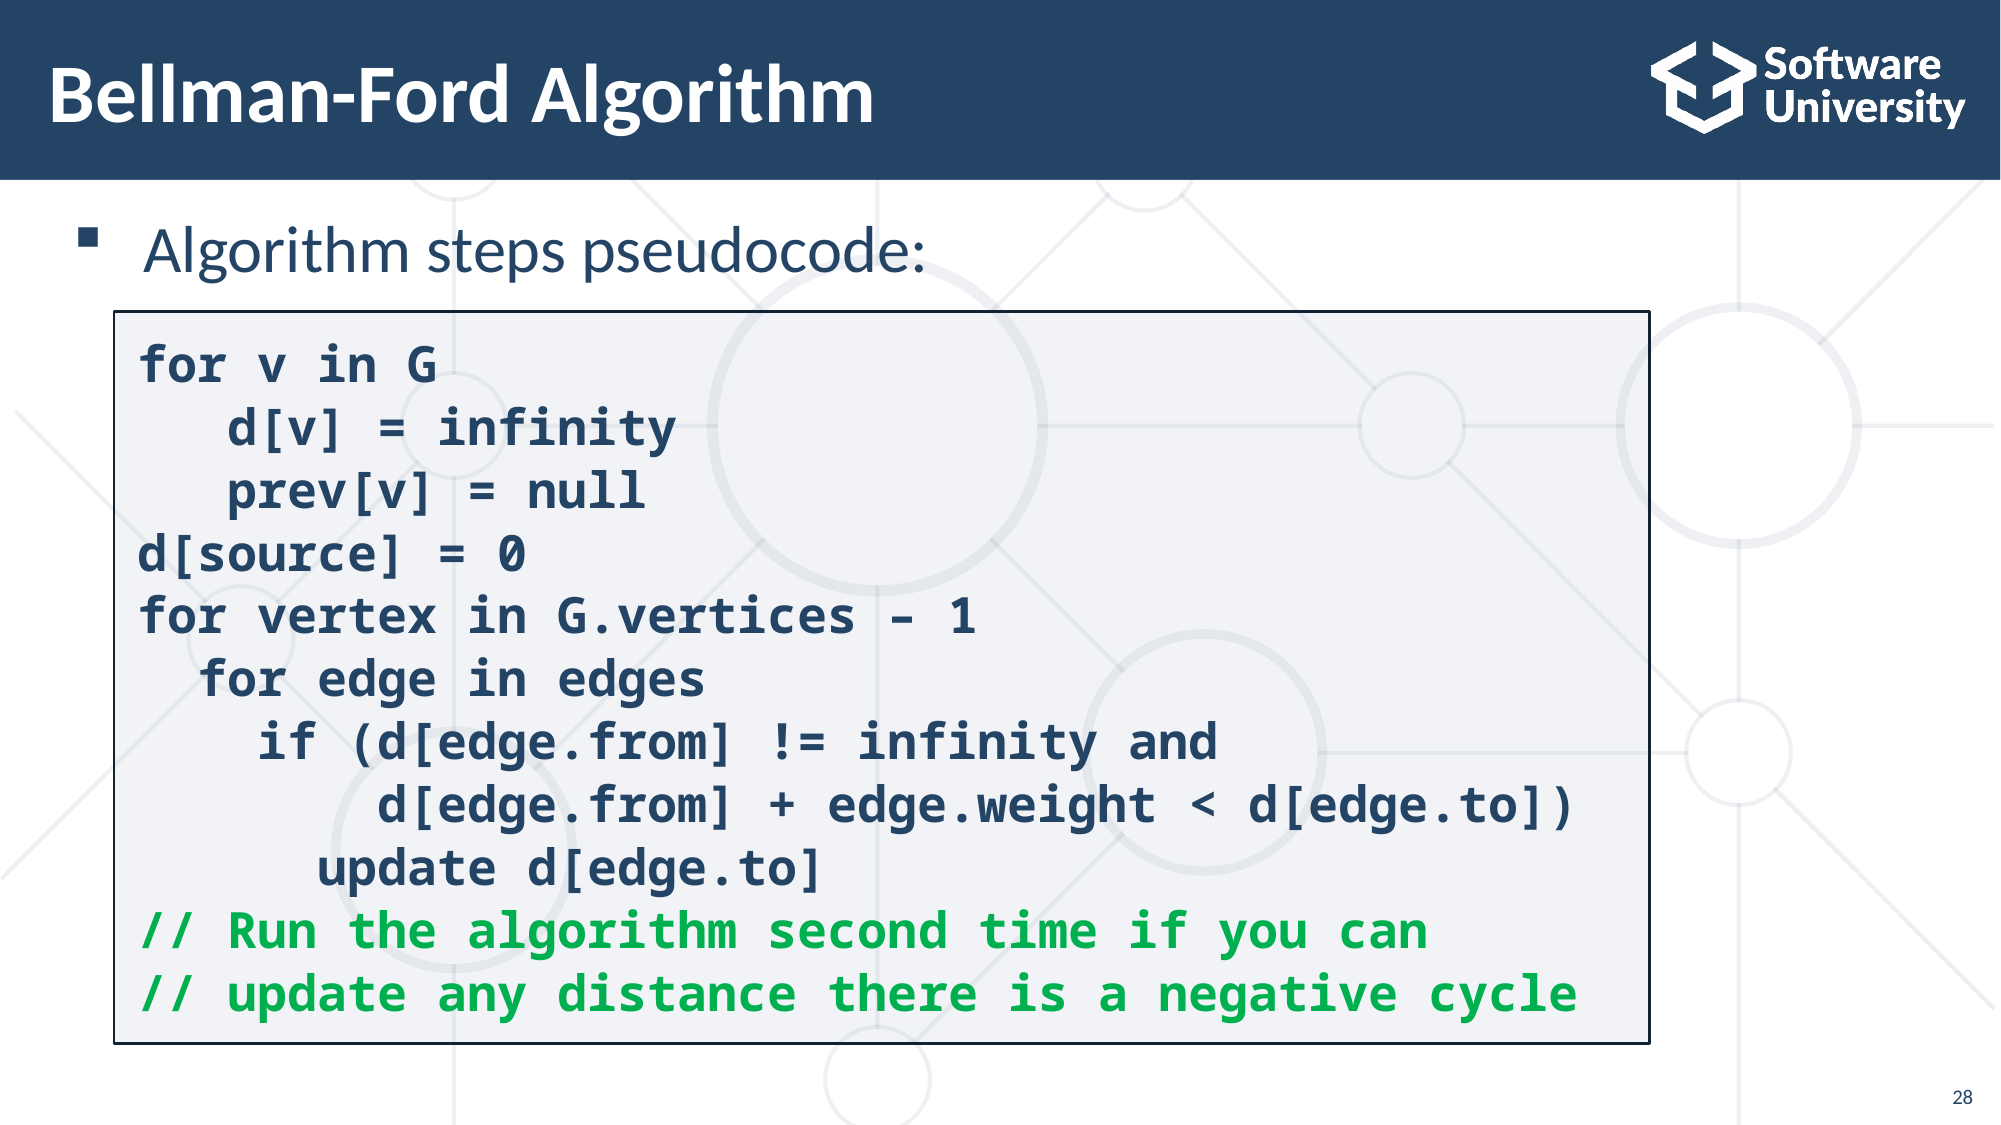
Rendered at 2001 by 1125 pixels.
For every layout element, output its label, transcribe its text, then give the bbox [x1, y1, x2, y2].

list for v in G d[v] = infinity prev[v] = null d[source] = 0 for vertex in G.vertices – 1 for edge in edges if (d[edge.from] != infinity and d[edge.from] + edge.weight < d[edge.to]) update d[edge.to] // Run the algorithm second time if you can // update any distance there is a negative cycle [113, 310, 1651, 1045]
list Algorithm steps pseudocode: [55, 196, 1885, 292]
slide_number 28 [1927, 1067, 1989, 1117]
picture [1651, 41, 1966, 134]
title Bellman-Ford Algorithm [31, 16, 1625, 162]
